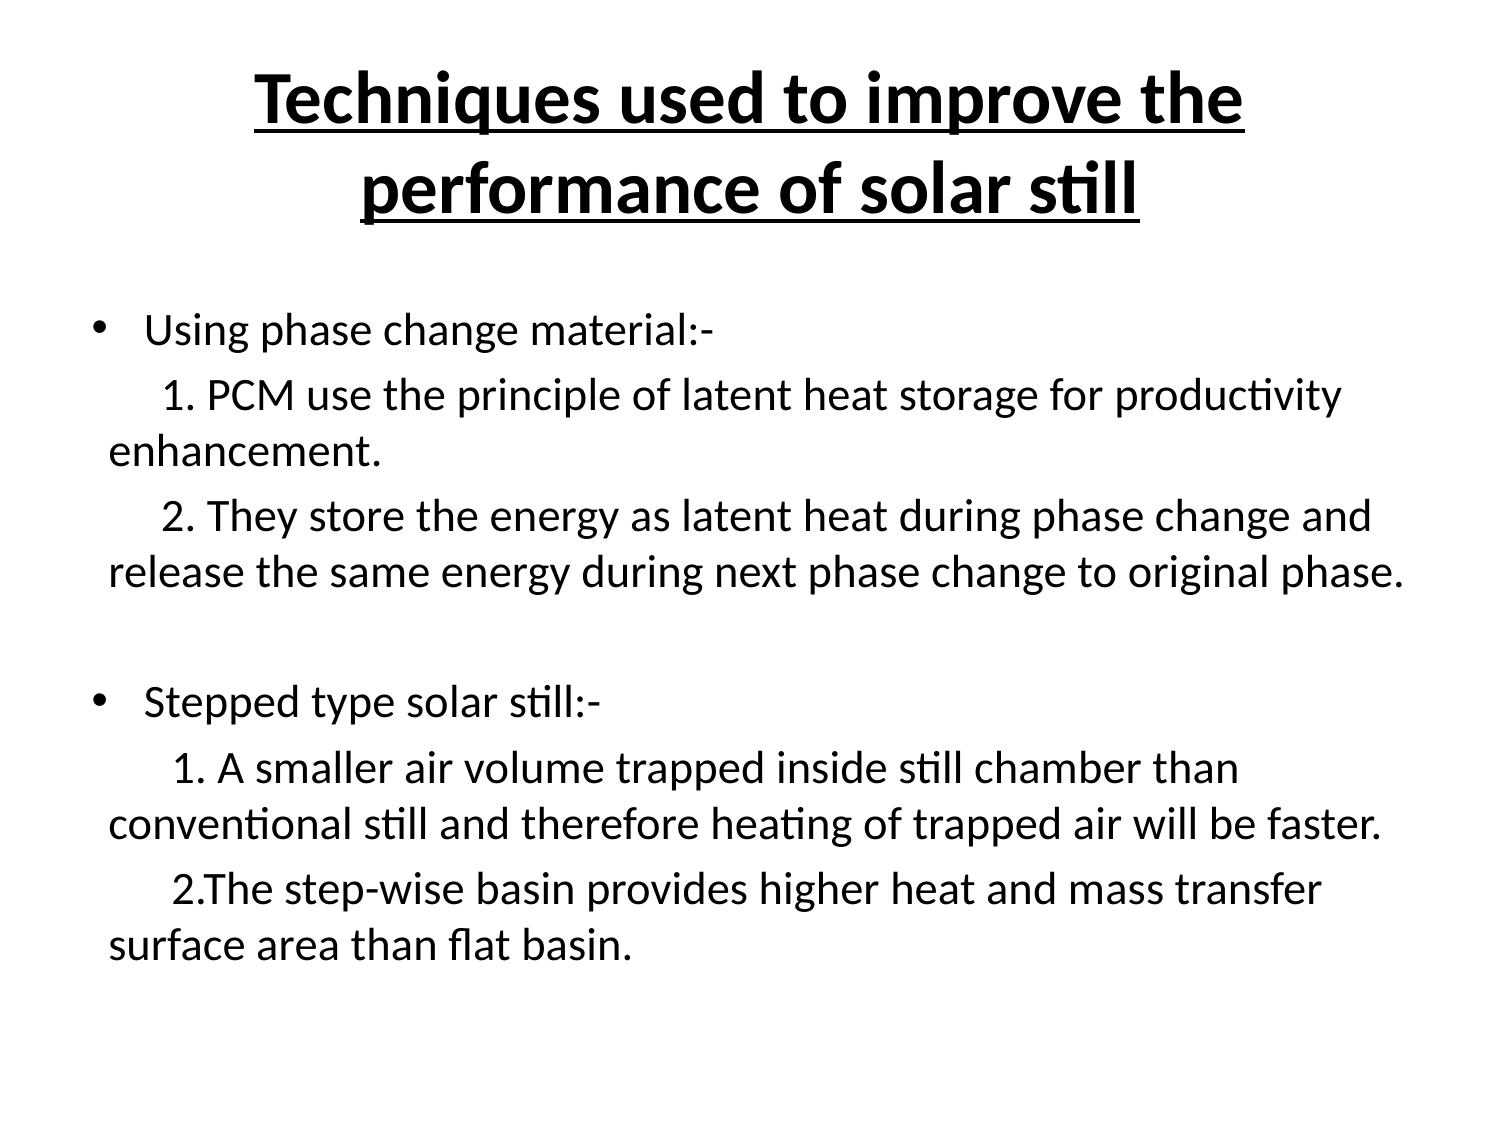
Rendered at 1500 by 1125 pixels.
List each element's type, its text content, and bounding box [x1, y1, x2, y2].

title Techniques used to improve the performance of solar still [75, 45, 1425, 233]
list Using phase change material:- 1. PCM use the principle of latent heat storage for productivity enhancement. 2. They store the energy as latent heat during phase change and release the same energy during next phase change to original phase. Stepped type solar still:- 1. A smaller air volume trapped inside still chamber than conventional still and therefore heating of trapped air will be faster. 2.The step-wise basin provides higher heat and mass transfer surface area than flat basin. [76, 290, 1427, 1034]
